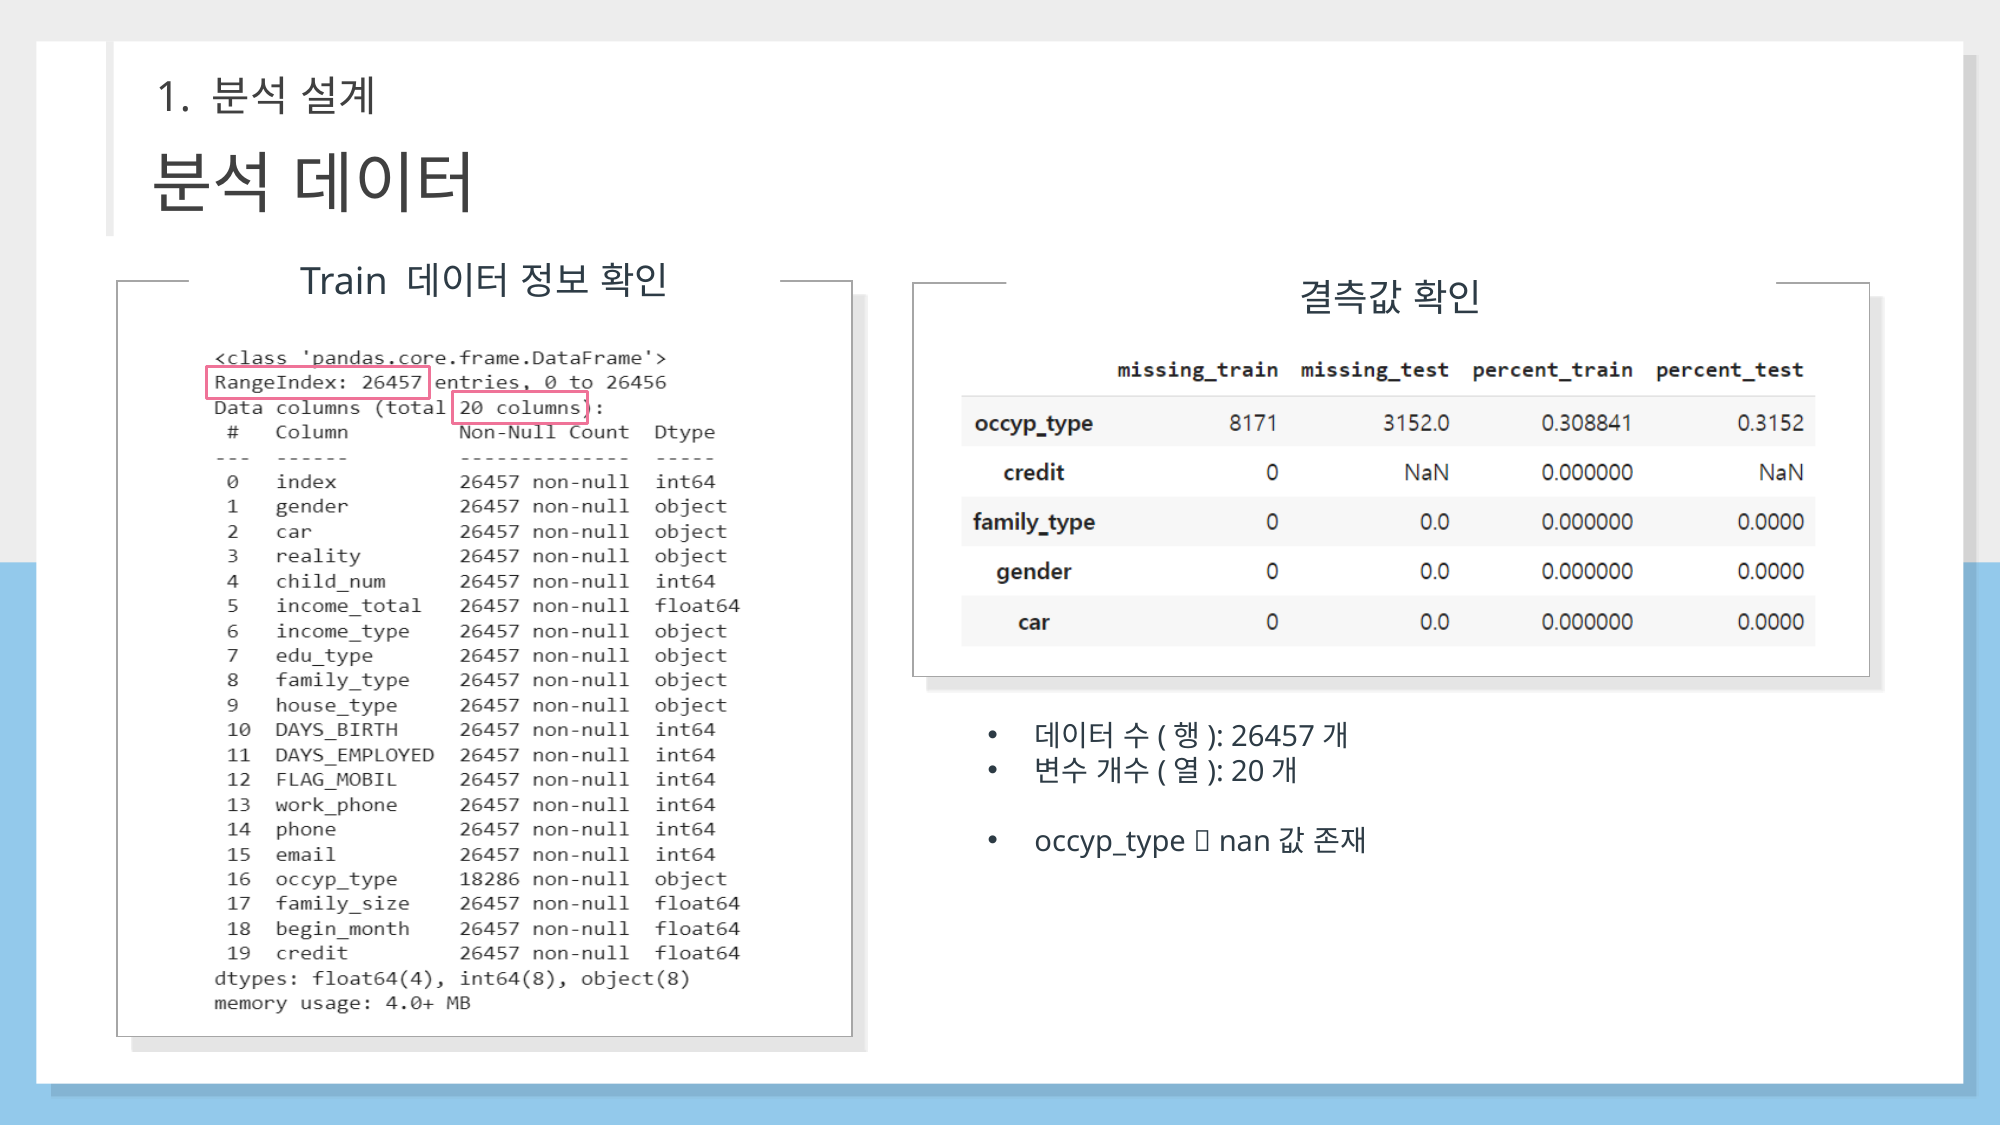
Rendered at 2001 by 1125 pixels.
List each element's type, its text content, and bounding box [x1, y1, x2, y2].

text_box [912, 266, 1870, 677]
text_box 1. 분석 설계 [141, 62, 522, 128]
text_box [117, 249, 852, 1037]
text_box 분석 데이터 [136, 133, 596, 229]
text_box 데이터 수(행): 26457개 변수 개수(열): 20개 occyp_type  nan값 존재 [972, 709, 1973, 865]
